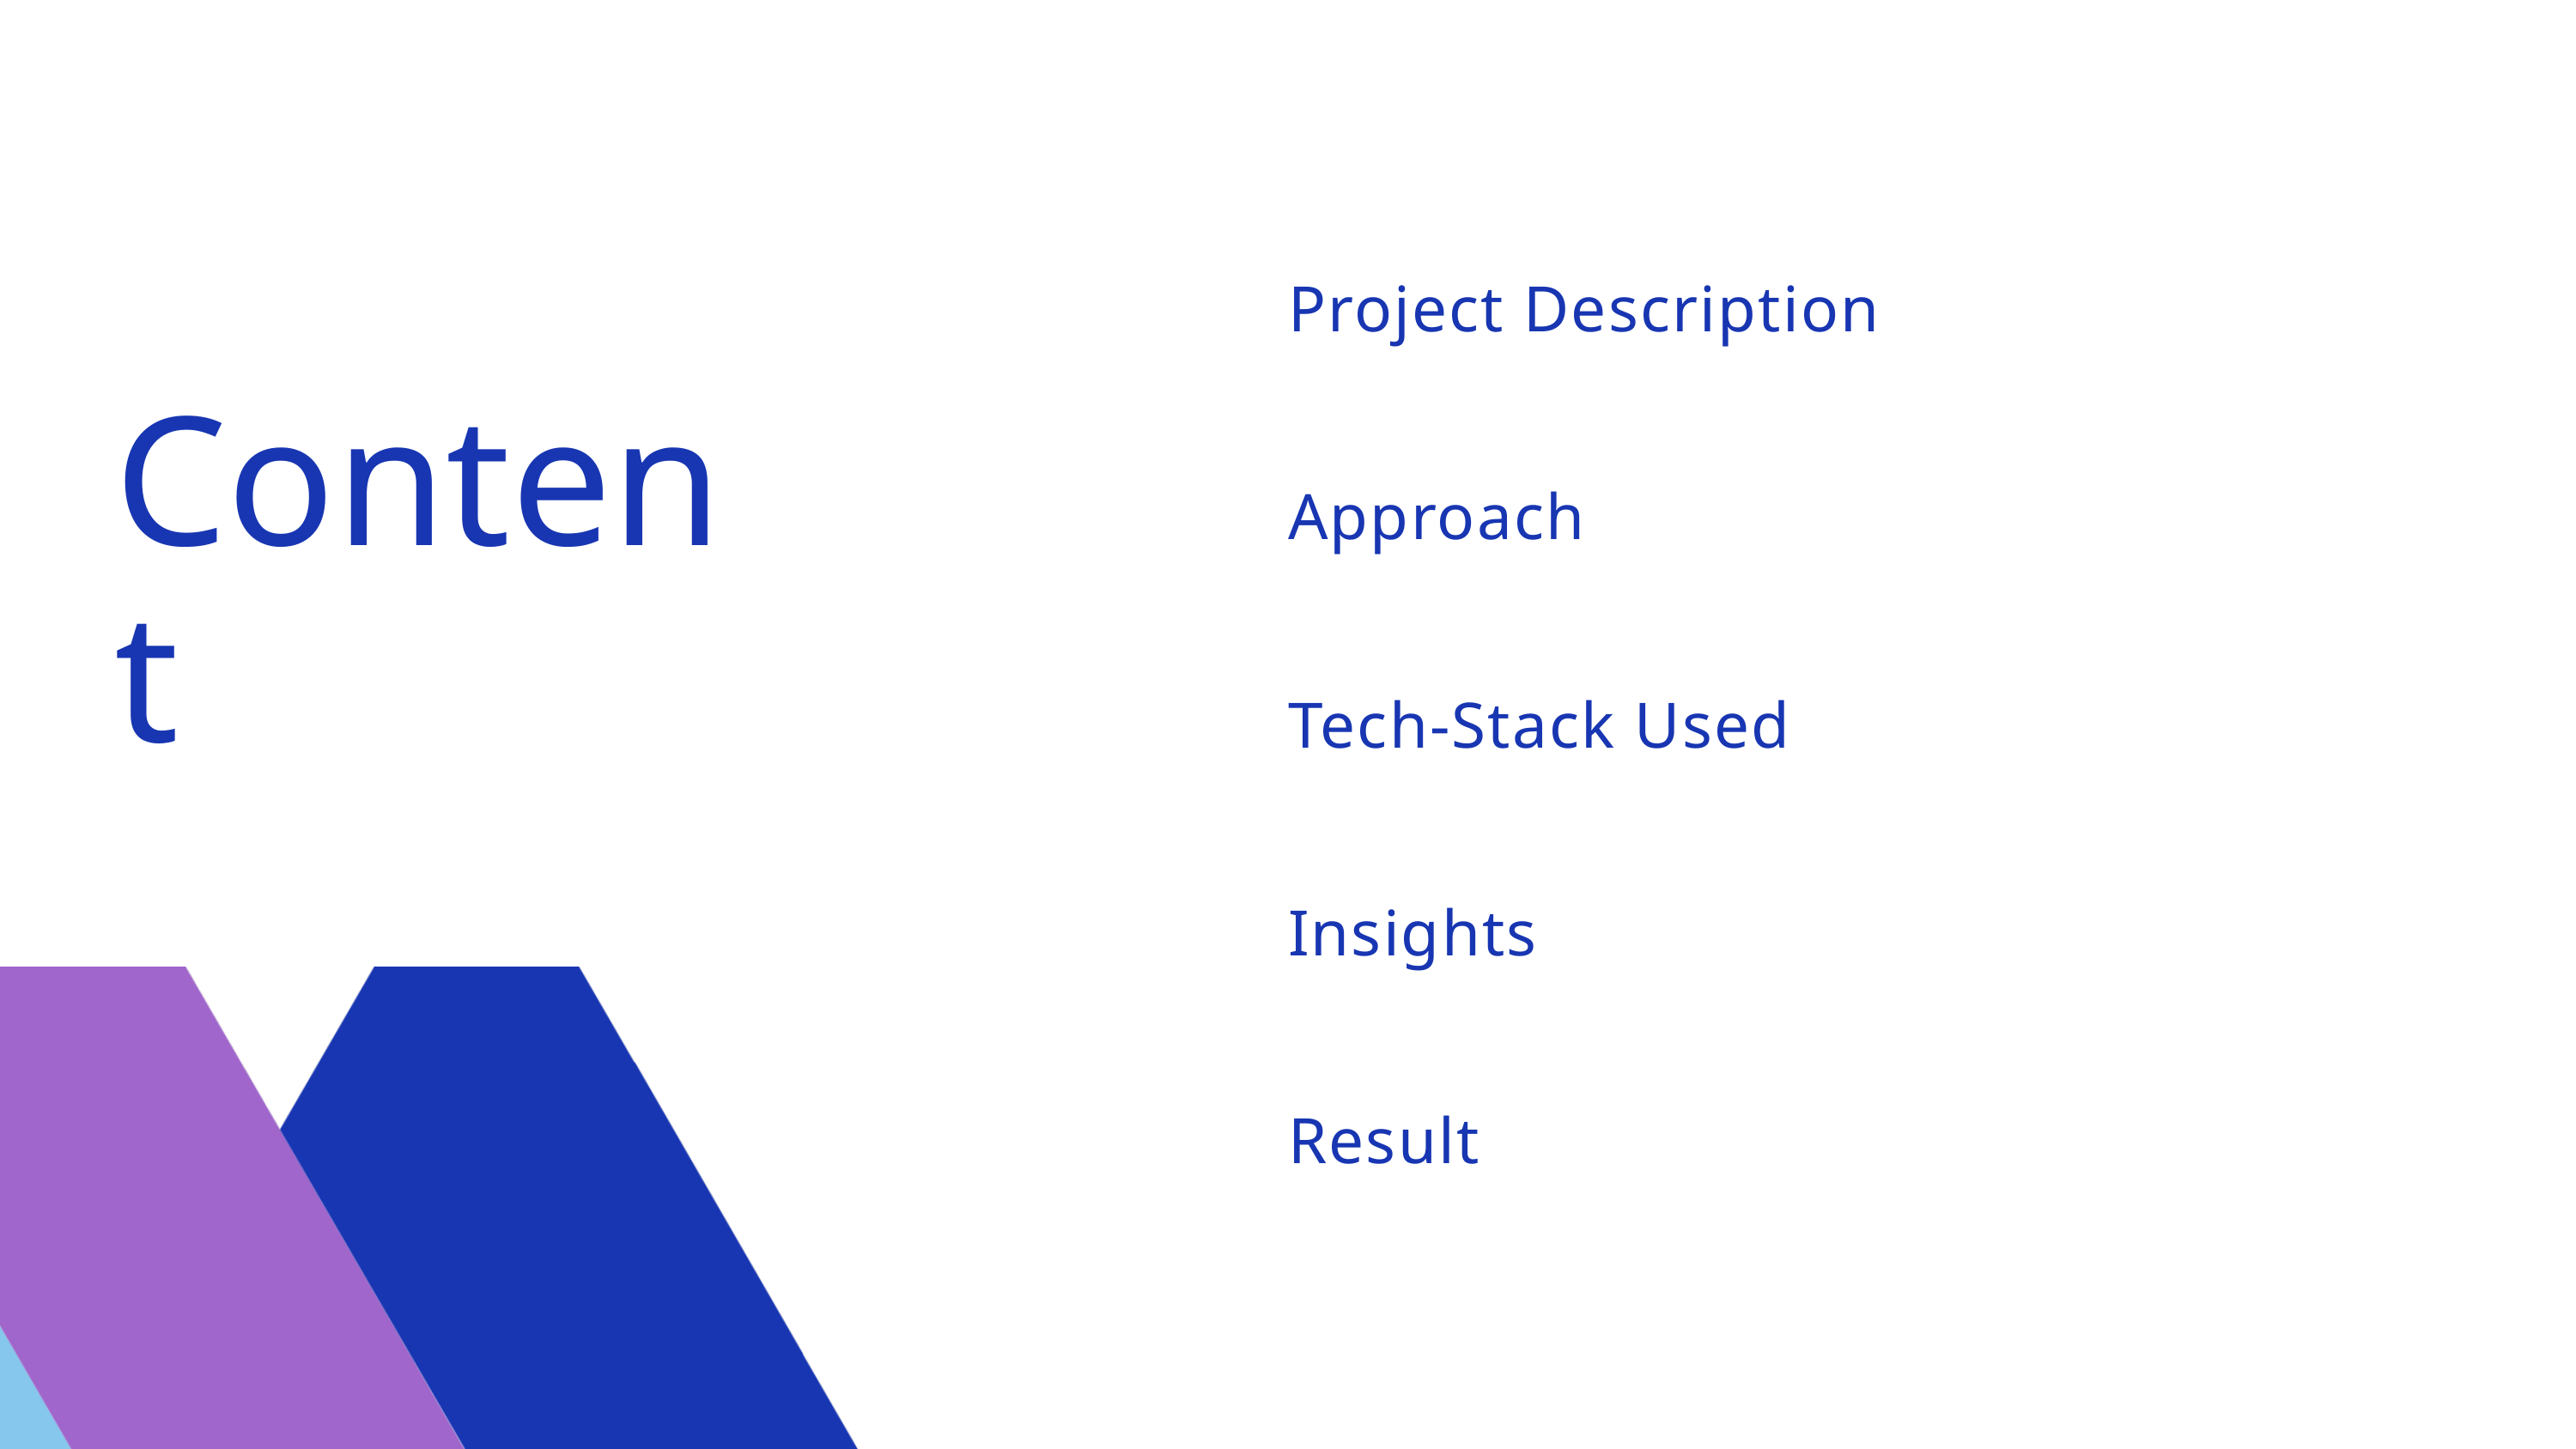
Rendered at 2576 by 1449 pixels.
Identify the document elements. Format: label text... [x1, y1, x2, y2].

text_box [0, 967, 870, 1449]
text_box Result [1288, 1100, 1492, 1177]
text_box Insights [1288, 893, 1542, 969]
text_box Approach [1287, 476, 1589, 553]
text_box Project Description [1287, 269, 1890, 345]
text_box Tech-Stack Used [1288, 685, 1796, 761]
text_box Content [114, 385, 779, 779]
